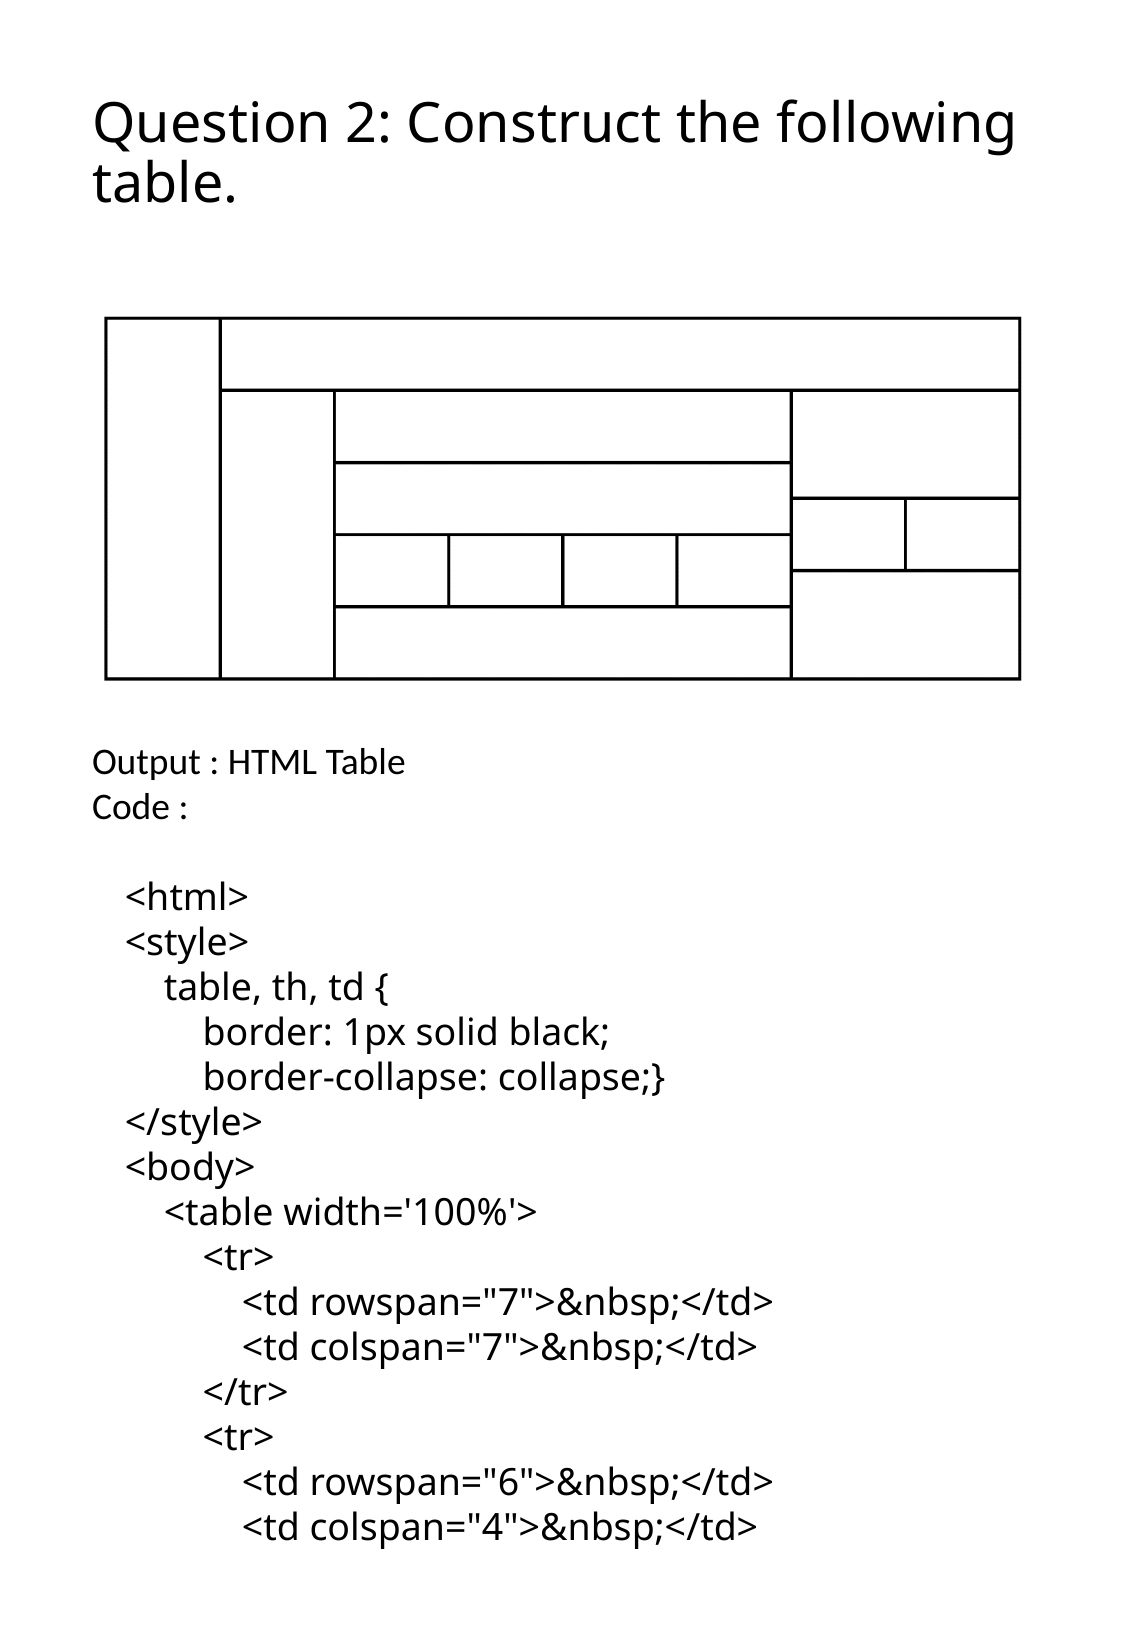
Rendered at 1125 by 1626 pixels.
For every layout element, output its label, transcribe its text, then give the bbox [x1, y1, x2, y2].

title Question 2: Construct the following table. [77, 86, 1048, 289]
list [77, 289, 1048, 760]
text_box <html> <style> table, th, td { border: 1px solid black; border-collapse: collapse;} </style> <body> <table width='100%'> <tr> <td rowspan="7">&nbsp;</td> <td colspan="7">&nbsp;</td> </tr> <tr> <td rowspan="6">&nbsp;</td> <td colspan="4">&nbsp;</td> [110, 865, 1075, 1601]
text_box Output : HTML Table Code : [77, 760, 980, 835]
